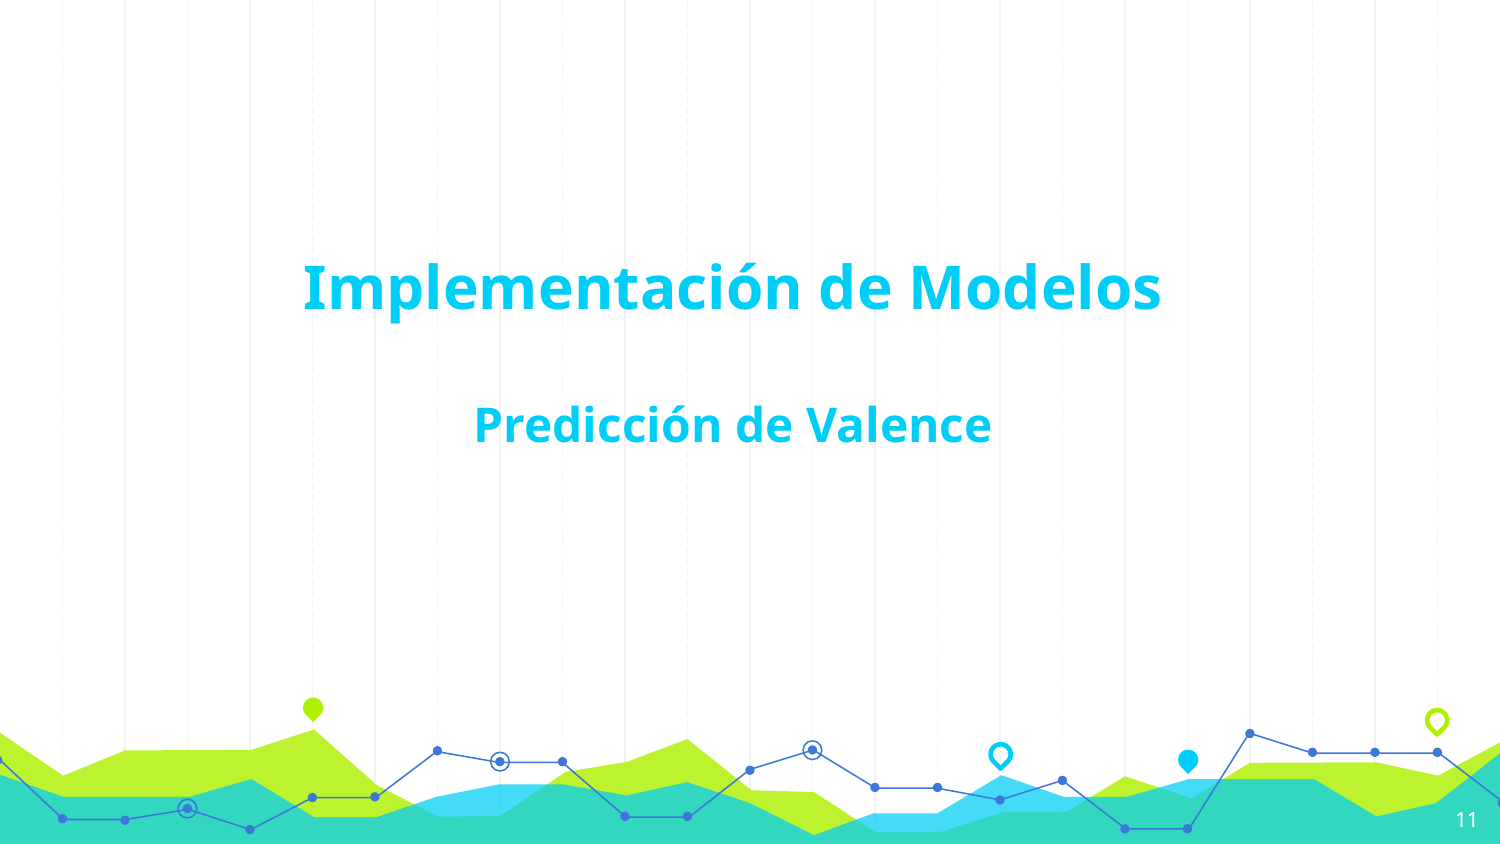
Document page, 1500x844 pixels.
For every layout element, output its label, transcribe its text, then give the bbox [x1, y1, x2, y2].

slide_number 11 [1403, 791, 1494, 844]
title Implementación de Modelos Predicción de Valence [89, 239, 1379, 462]
